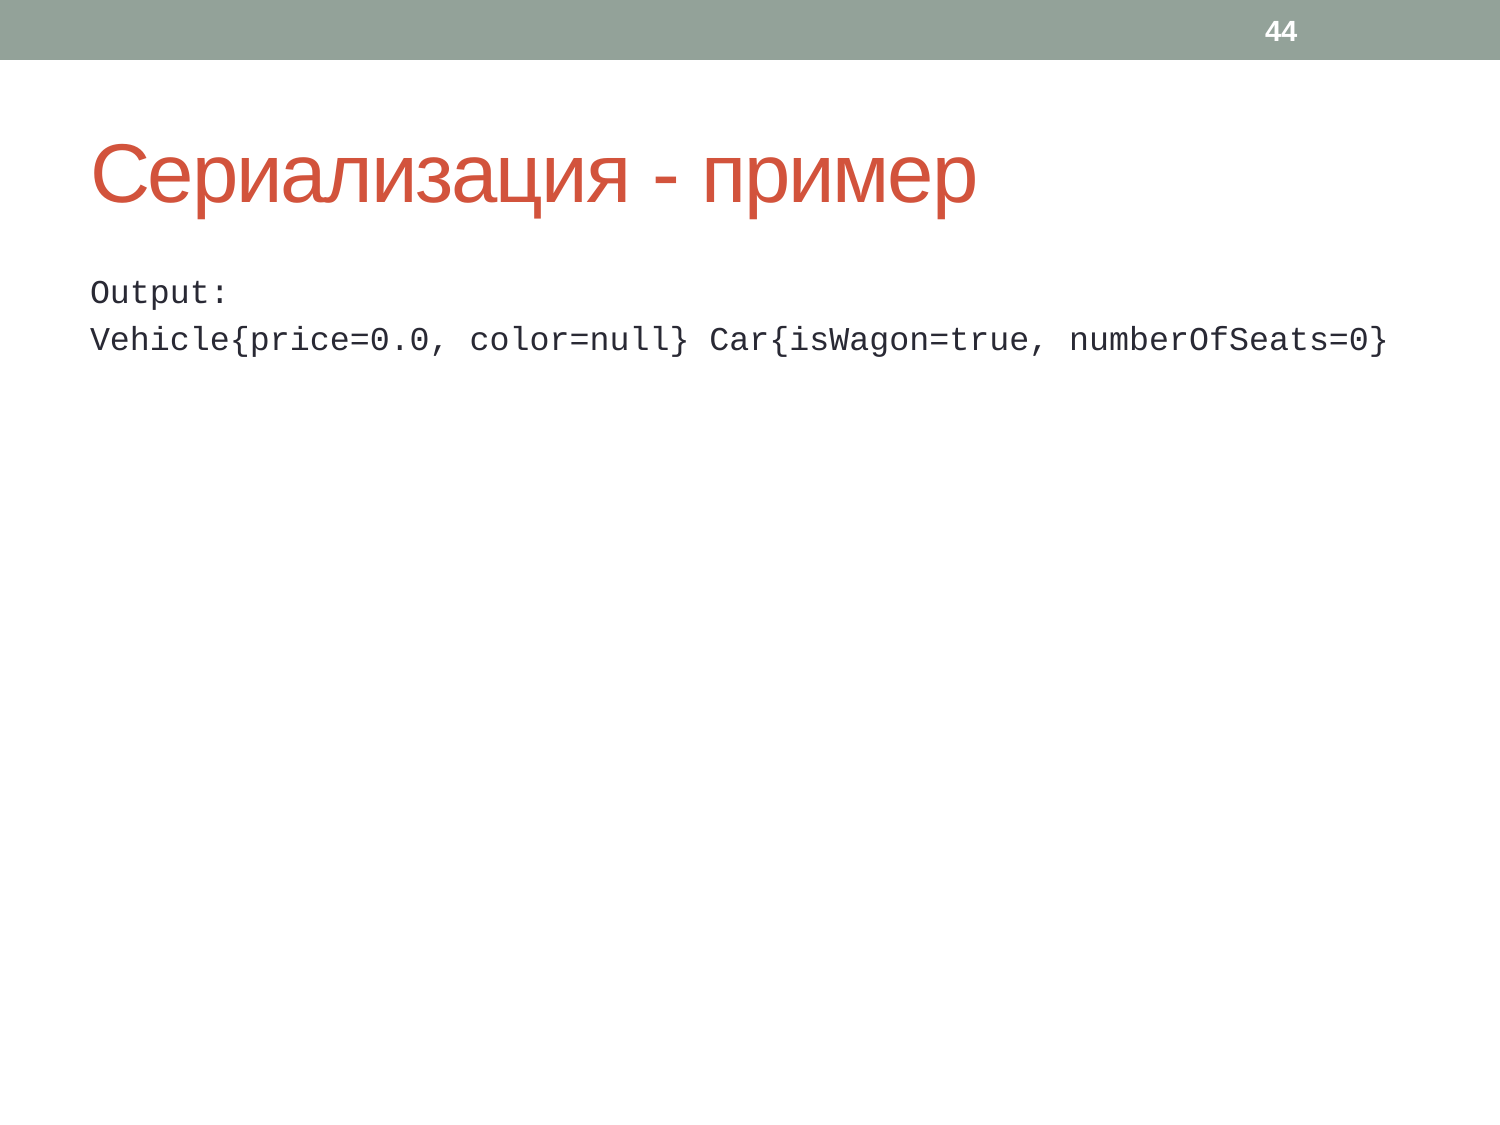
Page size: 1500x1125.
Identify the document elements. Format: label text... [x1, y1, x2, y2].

list Output: Vehicle{price=0.0, color=null} Car{isWagon=true, numberOfSeats=0} [75, 262, 1425, 1063]
slide_number 44 [1250, 3, 1425, 57]
title Сериализация - пример [75, 87, 1425, 250]
